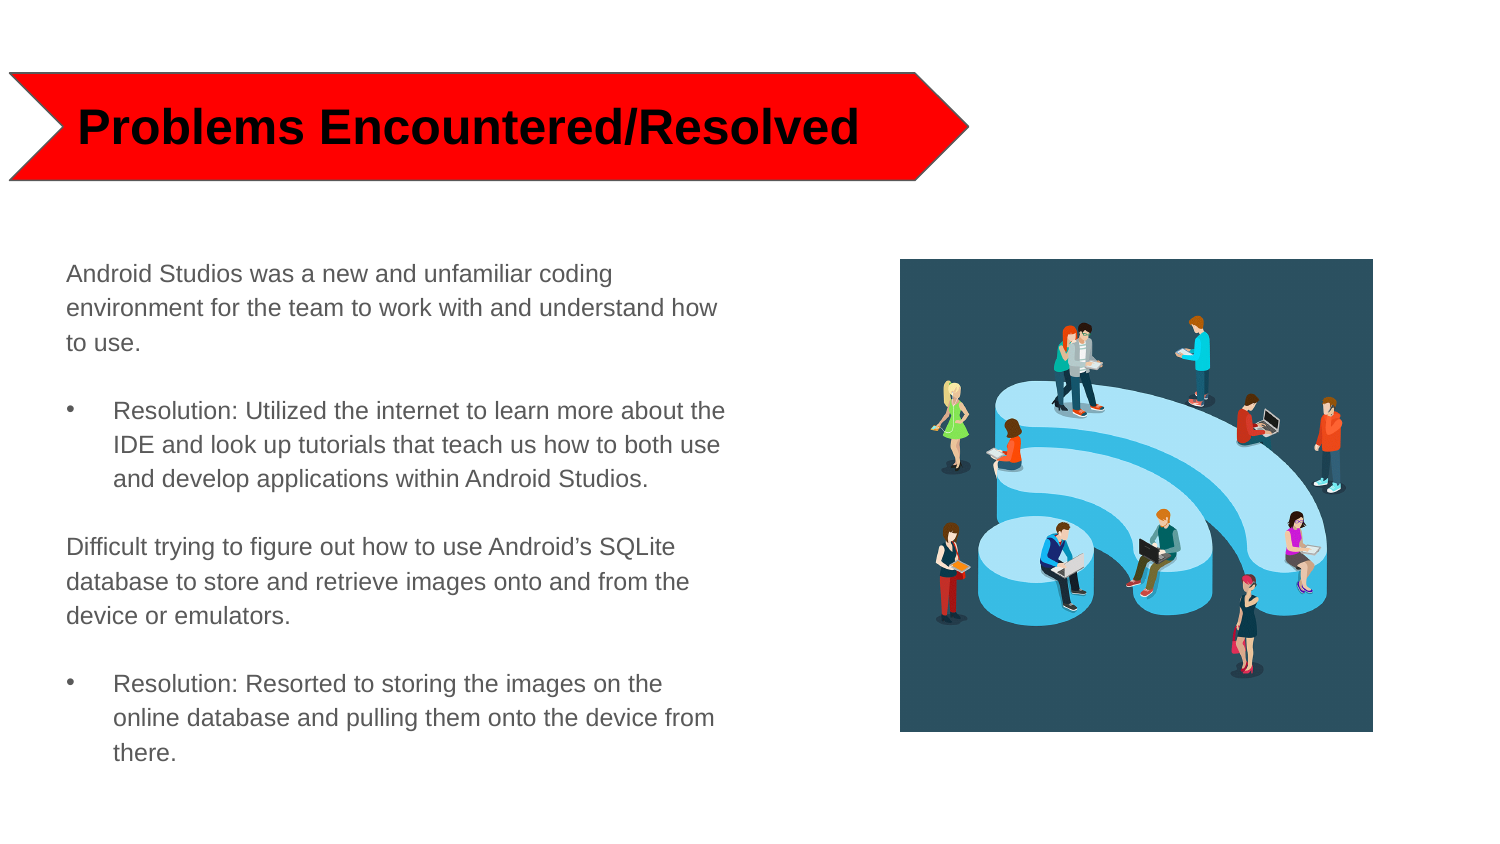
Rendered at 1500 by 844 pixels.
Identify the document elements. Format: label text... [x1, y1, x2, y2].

text_box [9, 72, 921, 126]
list Android Studios was a new and unfamiliar coding environment for the team to work with and understand how to use. Resolution: Utilized the internet to learn more about the IDE and look up tutorials that teach us how to both use and develop applications within Android Studios. Difficult trying to figure out how to use Android’s SQLite database to store and retrieve images onto and from the device or emulators. Resolution: Resorted to storing the images on the online database and pulling them onto the device from there. [51, 238, 751, 799]
title Problems Encountered/Resolved [62, 79, 1461, 174]
picture [900, 259, 1373, 732]
text_box [9, 127, 922, 181]
